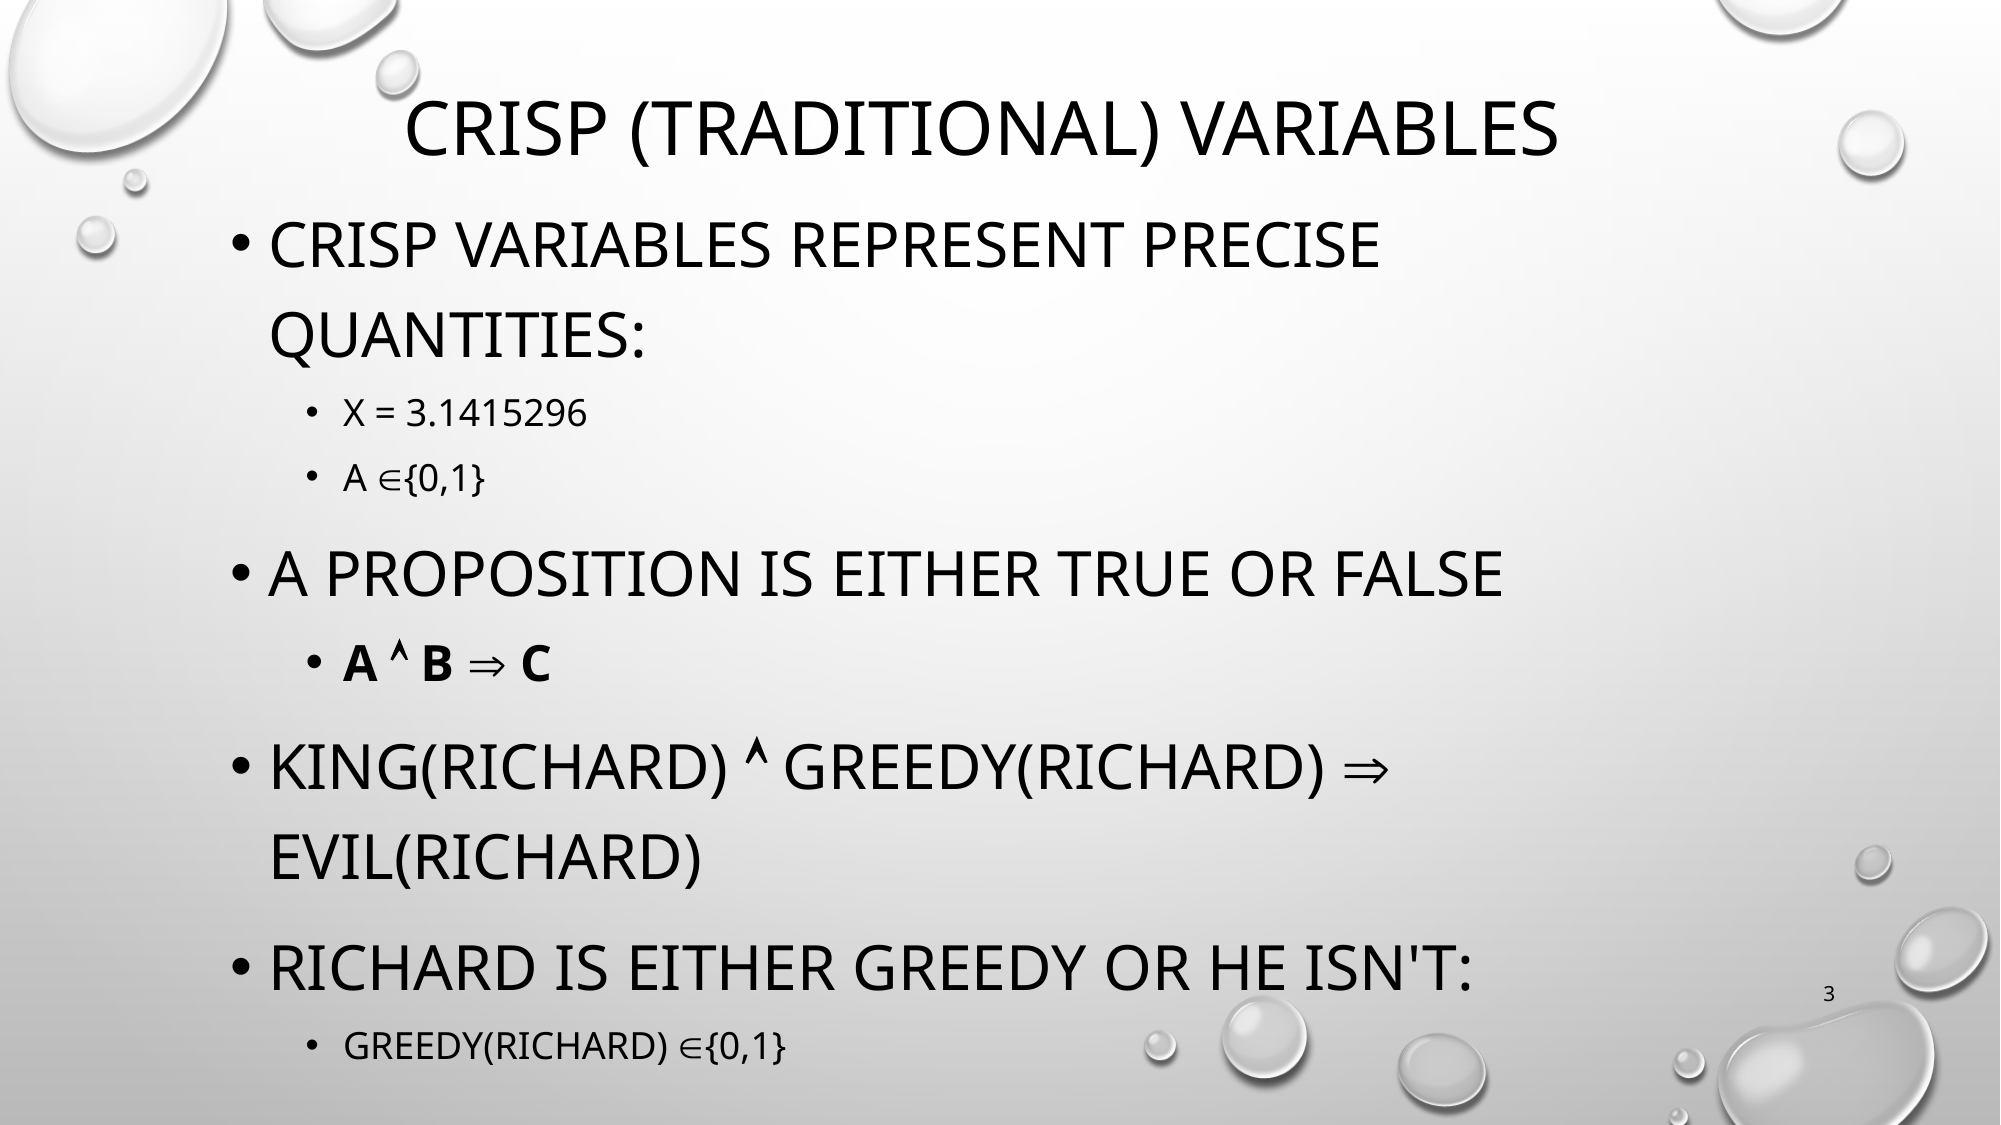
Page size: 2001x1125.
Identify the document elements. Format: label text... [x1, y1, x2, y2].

slide_number 3 [1724, 965, 1851, 1025]
list Crisp variables represent precise quantities: x = 3.1415296 A {0,1} A proposition is either True or False A  B  C King(Richard)  Greedy(Richard)  Evil(Richard) Richard is either greedy or he isn't: Greedy(Richard) {0,1} [215, 182, 1685, 995]
title Crisp (Traditional) Variables [132, 0, 1833, 262]
picture [0, 0, 2000, 1125]
